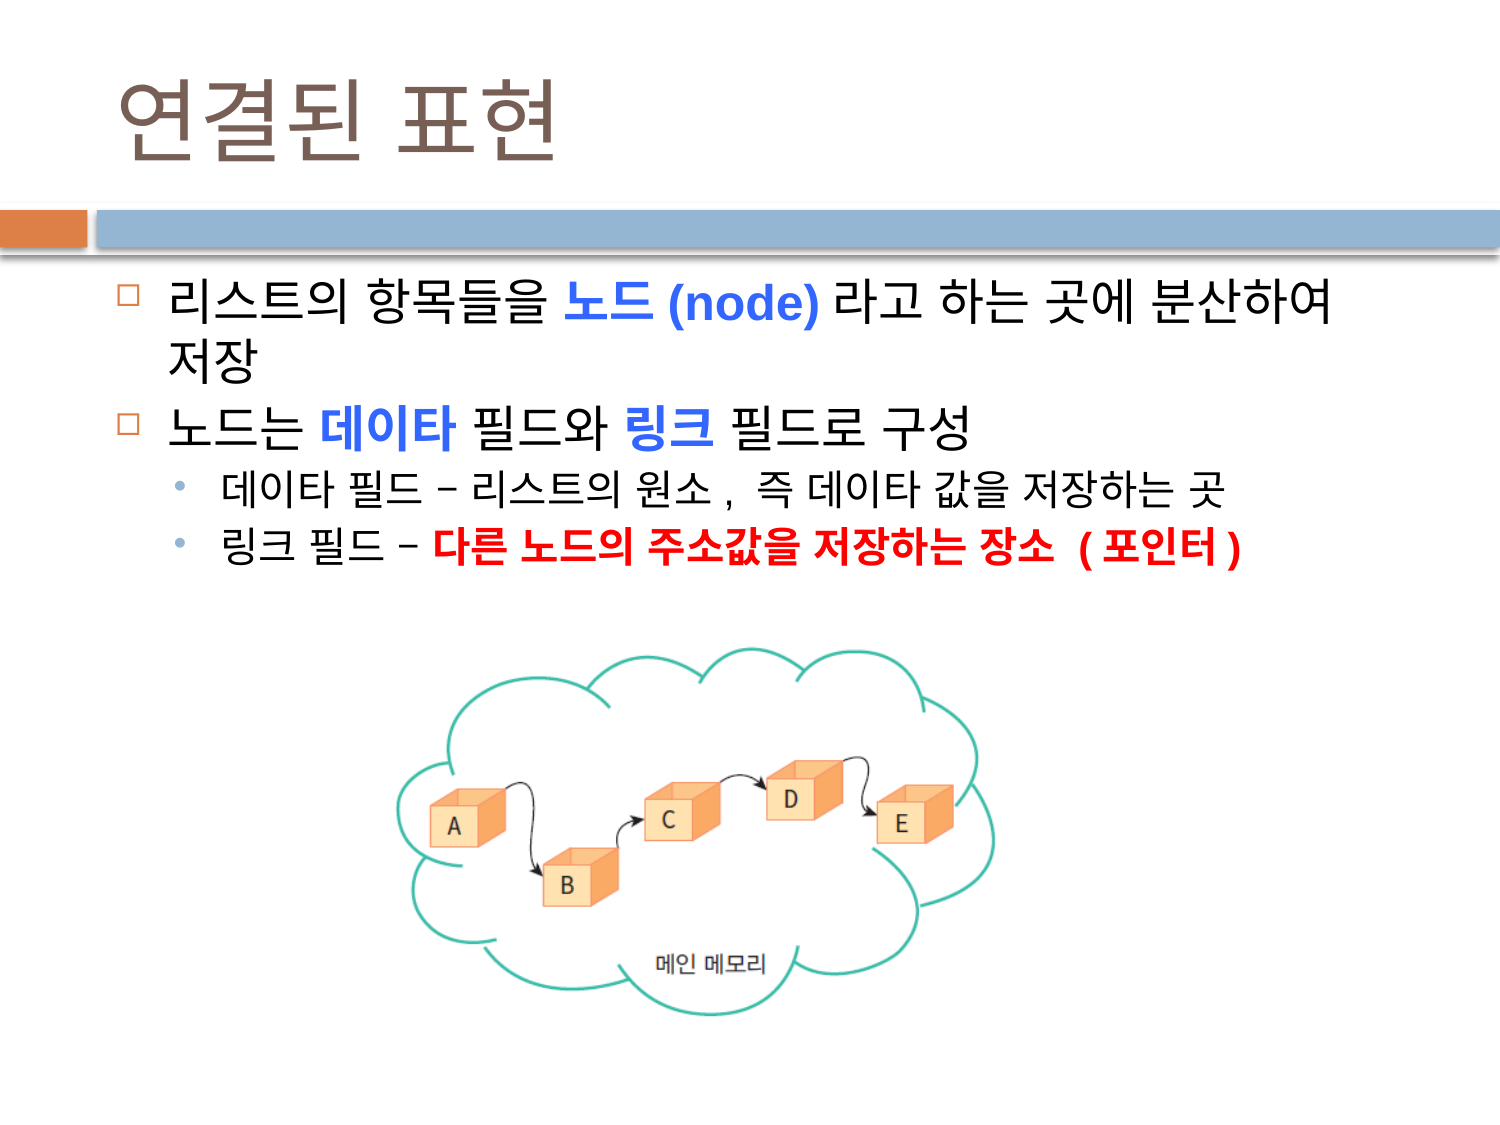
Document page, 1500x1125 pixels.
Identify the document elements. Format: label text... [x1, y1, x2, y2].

list 리스트의 항목들을 노드(node)라고 하는 곳에 분산하여 저장 노드는 데이타 필드와 링크 필드로 구성 데이타 필드 – 리스트의 원소, 즉 데이타 값을 저장하는 곳 링크 필드 – 다른 노드의 주소값을 저장하는 장소 (포인터) [100, 262, 1438, 1000]
title 연결된 표현 [100, 37, 1438, 200]
picture [365, 629, 1009, 1033]
